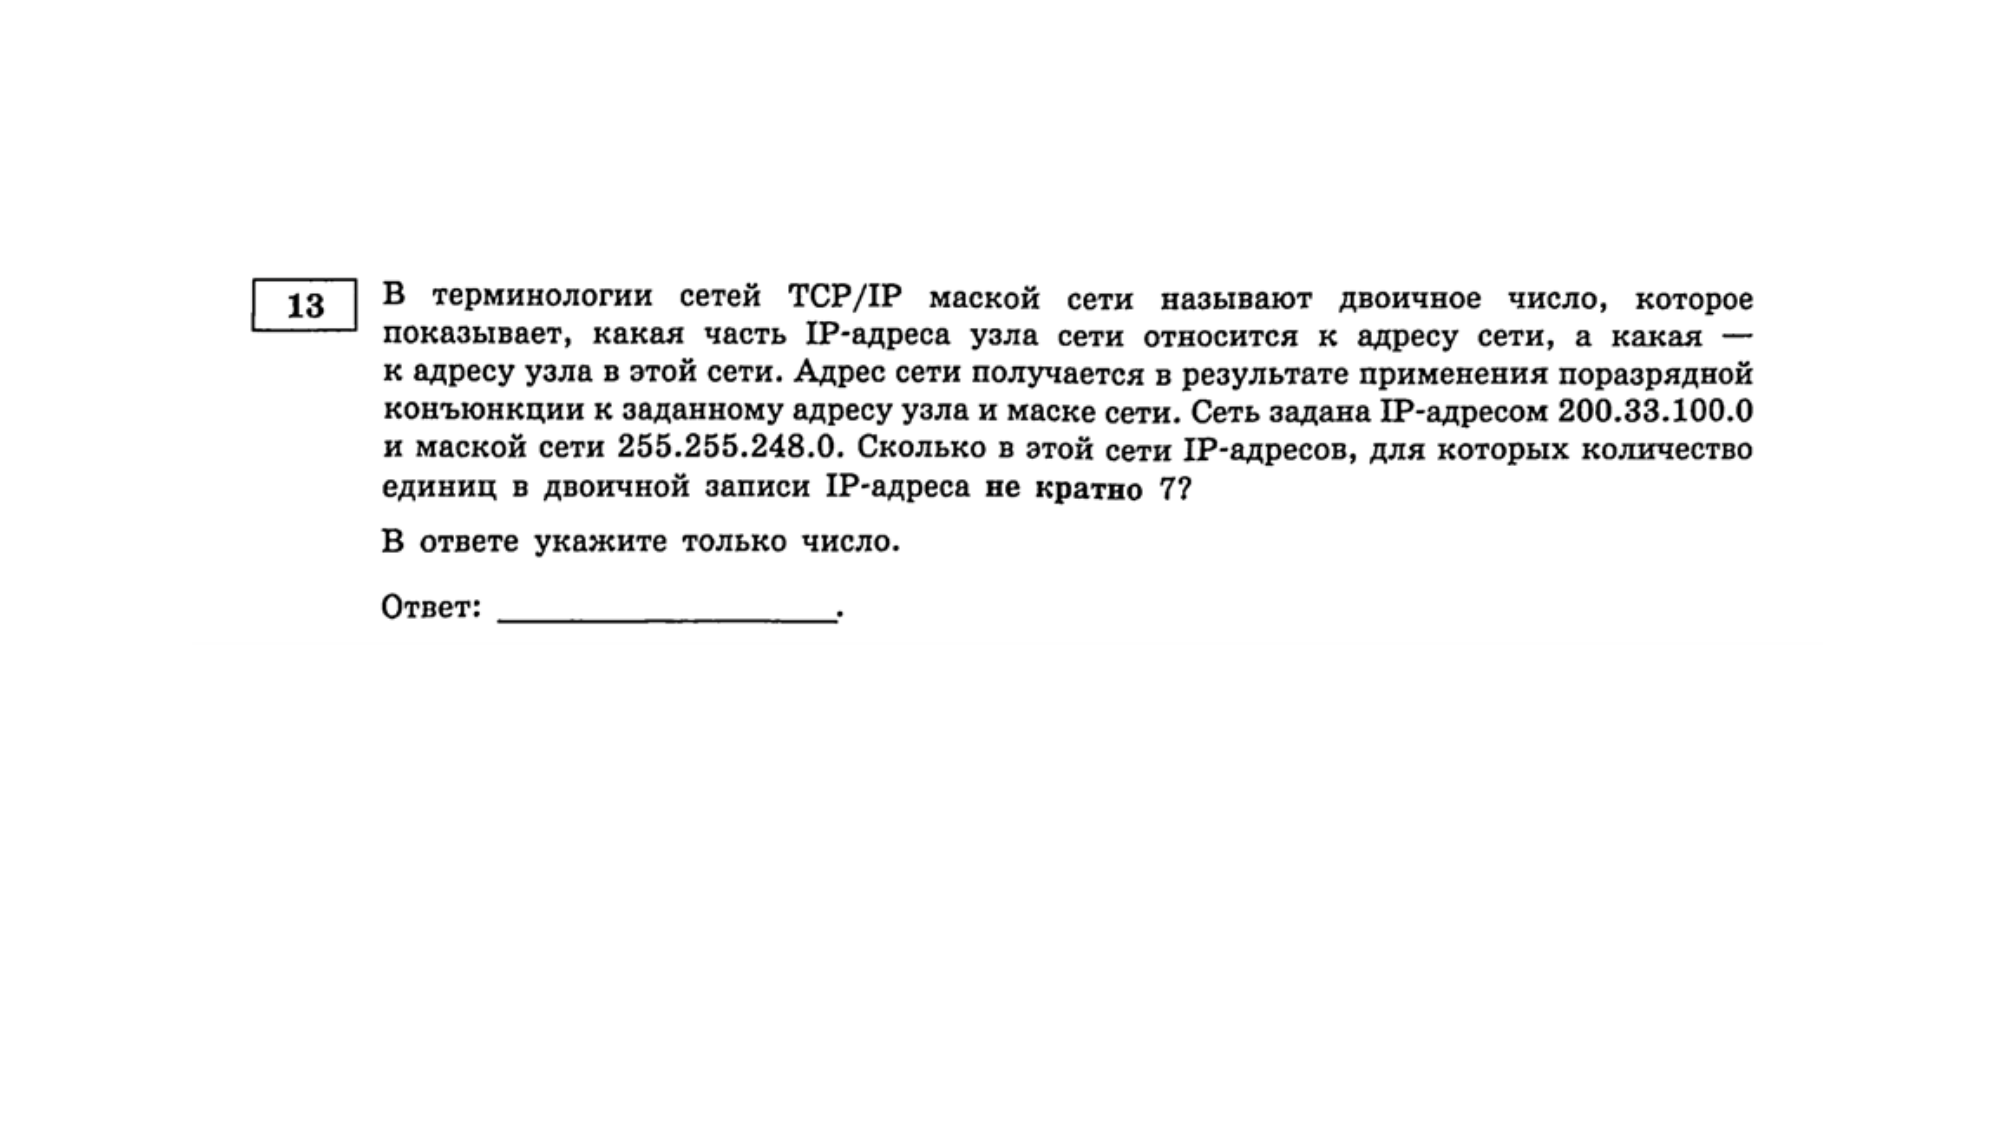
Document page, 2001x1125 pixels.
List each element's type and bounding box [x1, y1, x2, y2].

picture [192, 247, 1823, 645]
